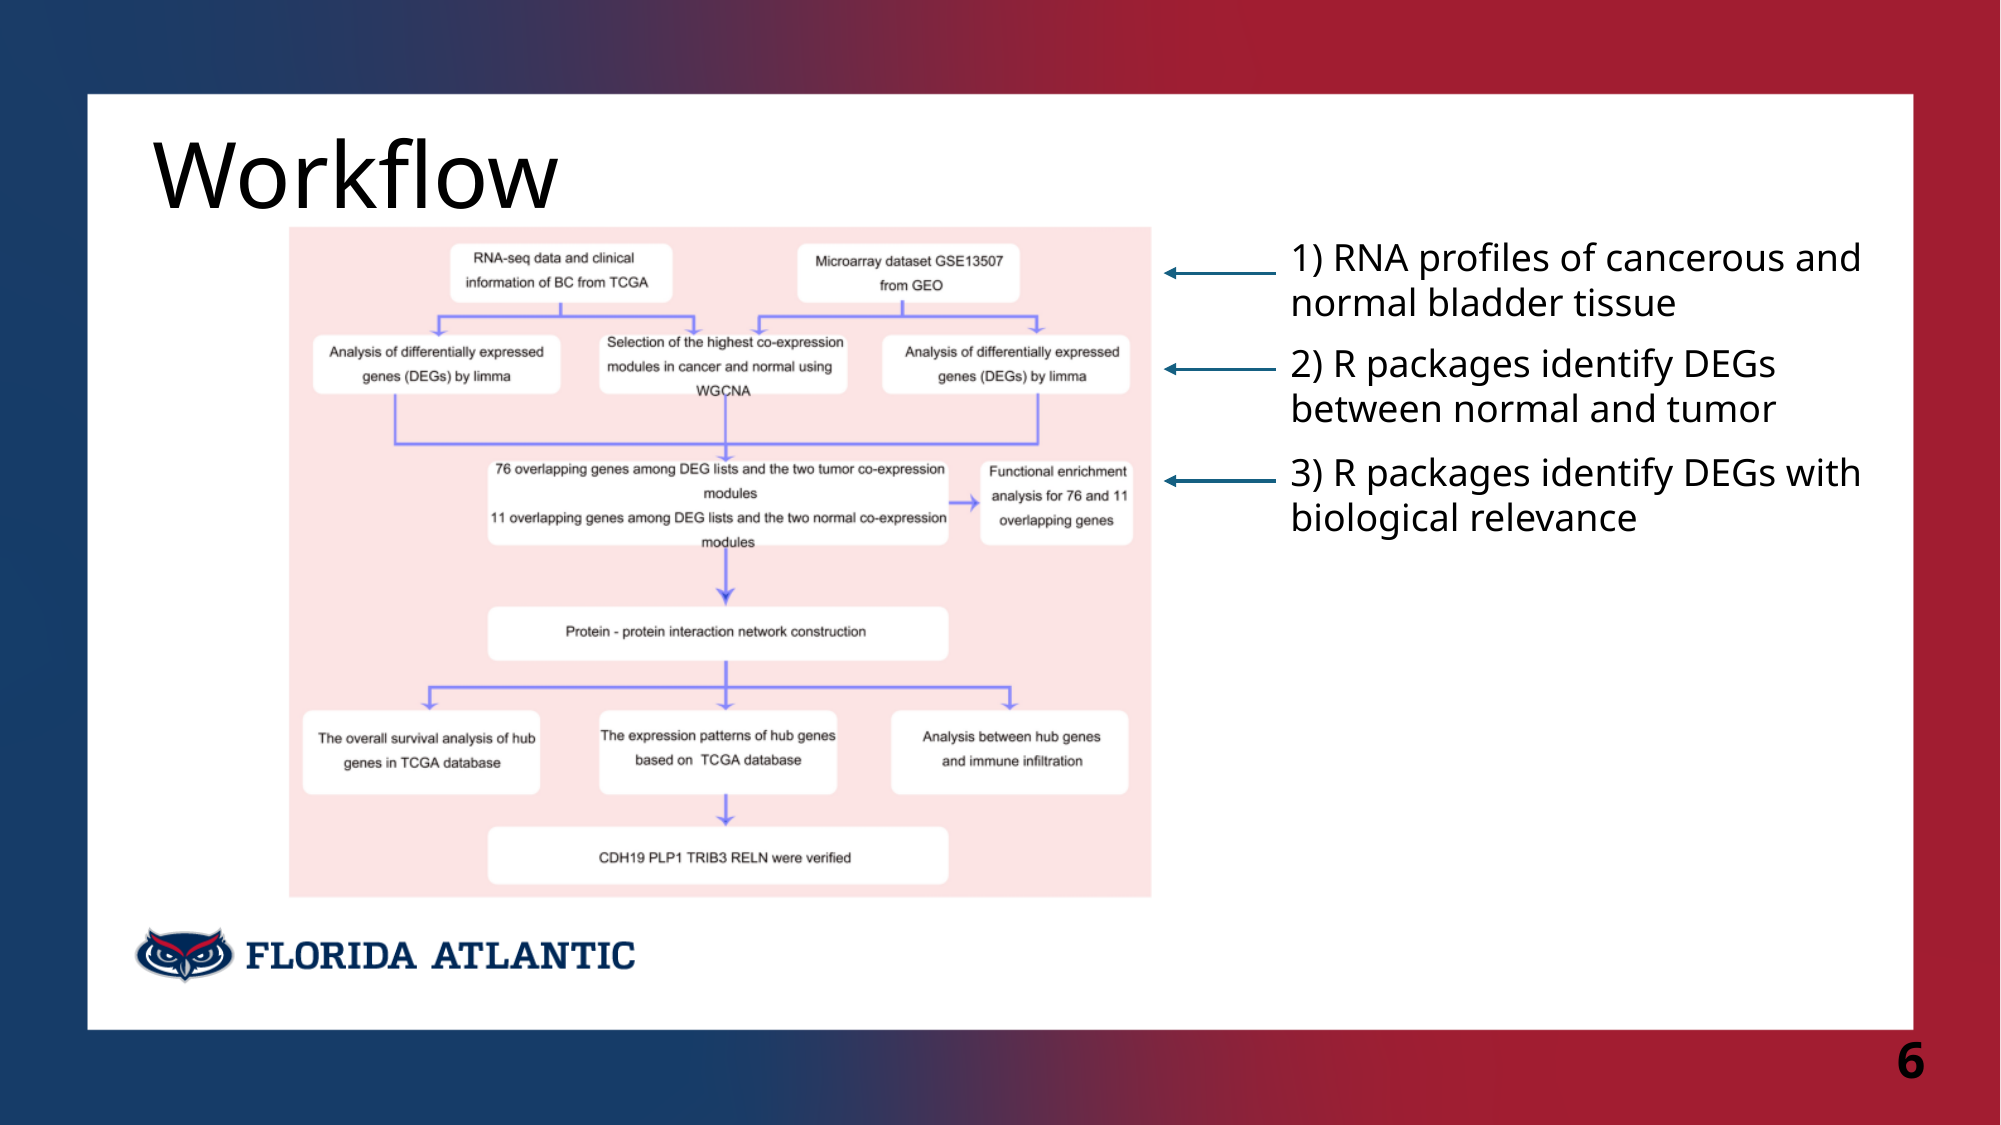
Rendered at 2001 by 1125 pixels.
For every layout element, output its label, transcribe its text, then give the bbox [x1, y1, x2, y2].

slide_number 6 [1881, 1032, 2000, 1093]
picture [0, 0, 2001, 1125]
text_box 2) R packages identify DEGs between normal and tumor [1275, 332, 1897, 437]
text_box 1) RNA profiles of cancerous and normal bladder tissue [1275, 226, 1897, 331]
title Workflow [137, 111, 1863, 247]
text_box 3) R packages identify DEGs with biological relevance [1275, 441, 1897, 546]
